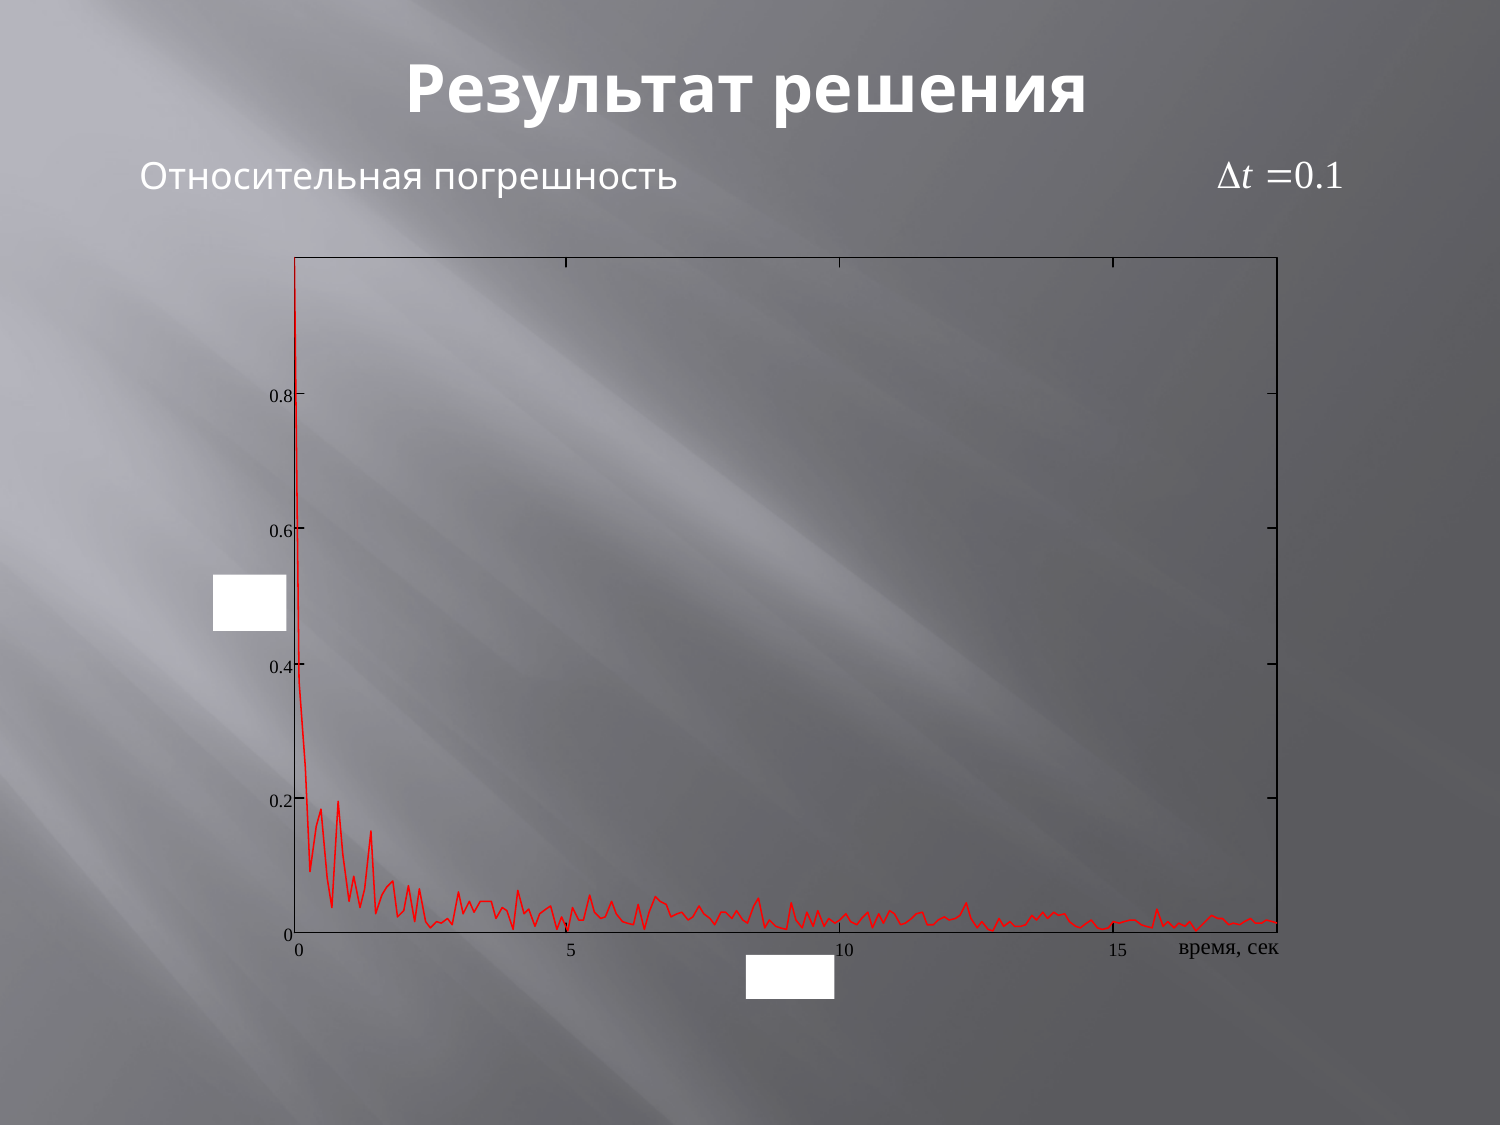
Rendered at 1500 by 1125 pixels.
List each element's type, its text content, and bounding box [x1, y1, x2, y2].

text_box Относительная погрешность [124, 144, 694, 205]
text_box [1210, 151, 1348, 199]
text_box Результат решения [389, 38, 1105, 134]
picture [212, 227, 1309, 1005]
